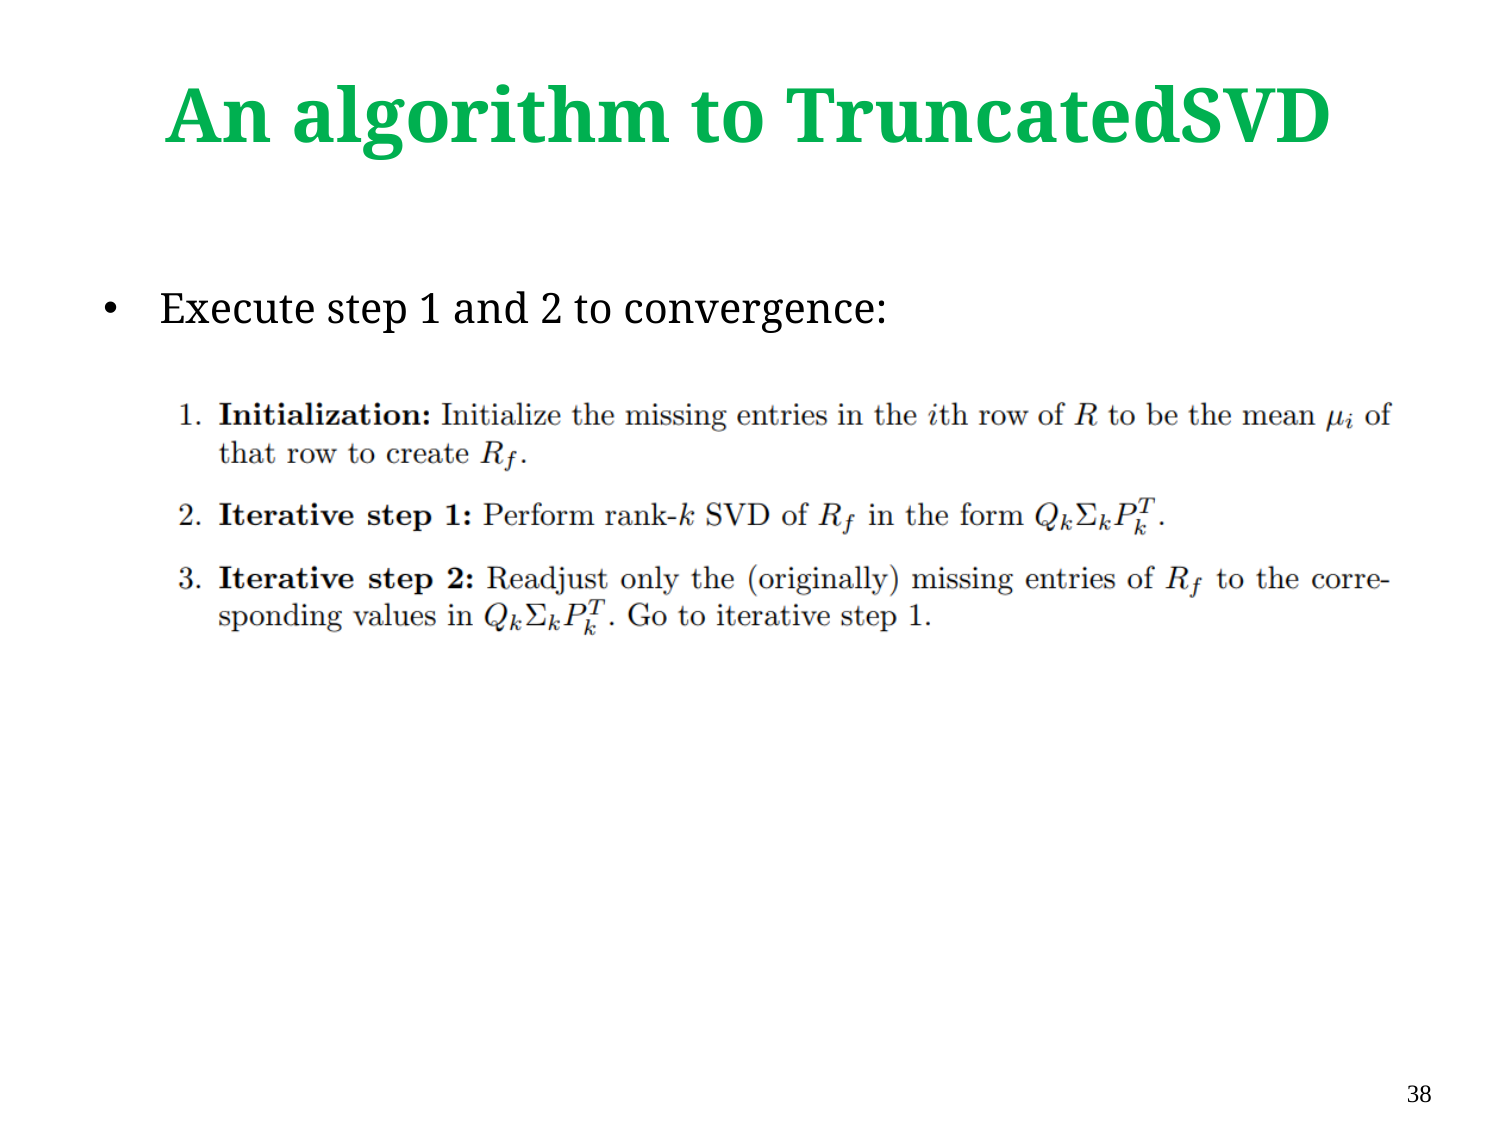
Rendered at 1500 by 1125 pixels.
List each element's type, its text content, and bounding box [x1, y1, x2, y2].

title An algorithm to TruncatedSVD [112, 37, 1388, 188]
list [148, 383, 1425, 648]
text_box Execute step 1 and 2 to convergence: [88, 274, 903, 340]
slide_number 38 [1096, 1070, 1448, 1118]
